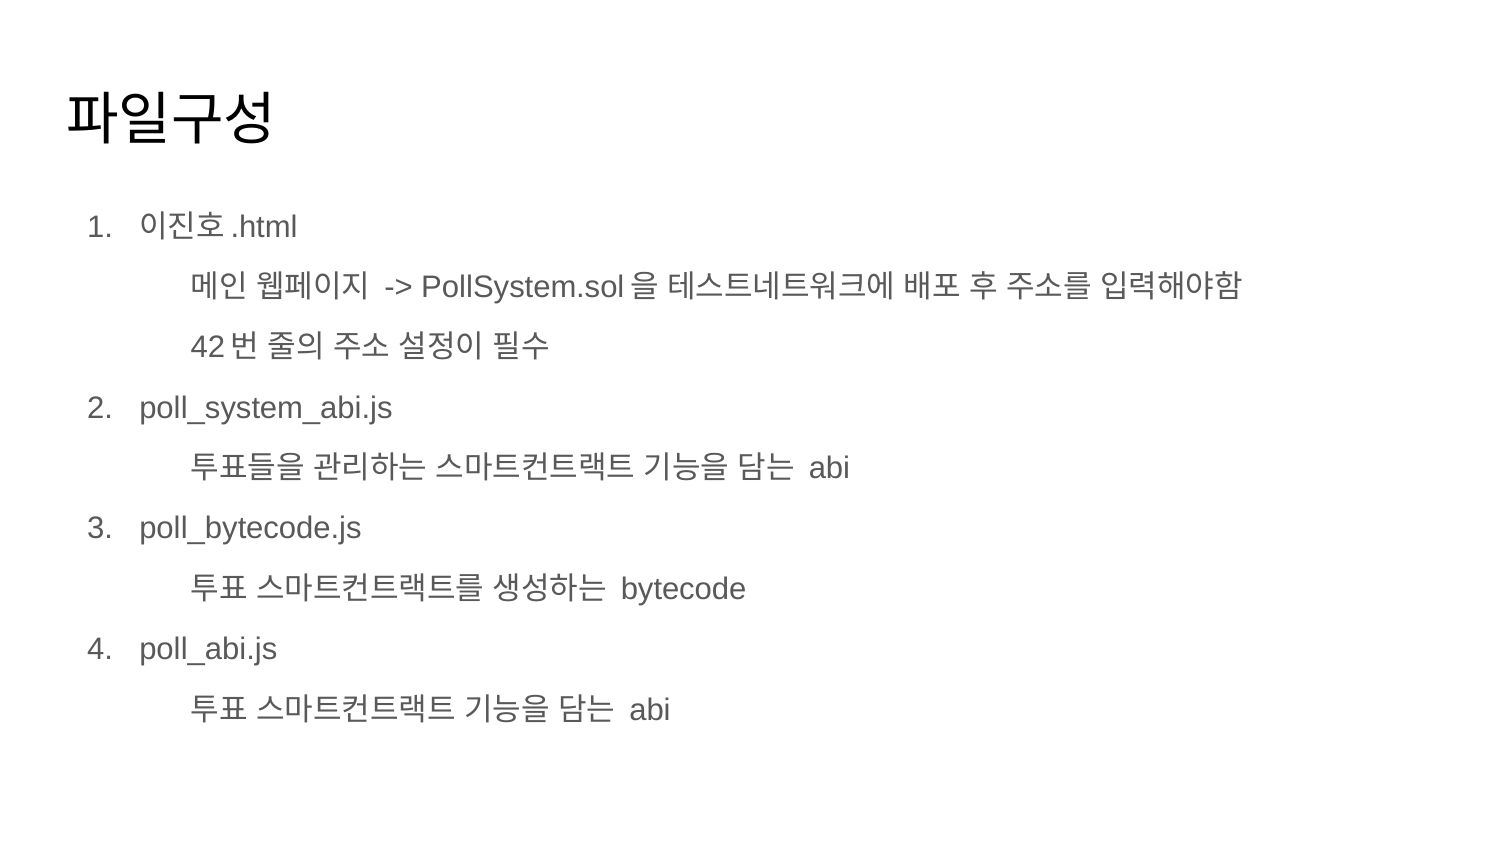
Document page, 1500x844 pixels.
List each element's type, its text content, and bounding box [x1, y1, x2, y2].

list 이진호.html 메인 웹페이지 -> PollSystem.sol을 테스트네트워크에 배포 후 주소를 입력해야함 42번 줄의 주소 설정이 필수 poll_system_abi.js 투표들을 관리하는 스마트컨트랙트 기능을 담는 abi poll_bytecode.js 투표 스마트컨트랙트를 생성하는 bytecode poll_abi.js 투표 스마트컨트랙트 기능을 담는 abi [51, 189, 1449, 750]
title 파일구성 [51, 72, 1449, 167]
